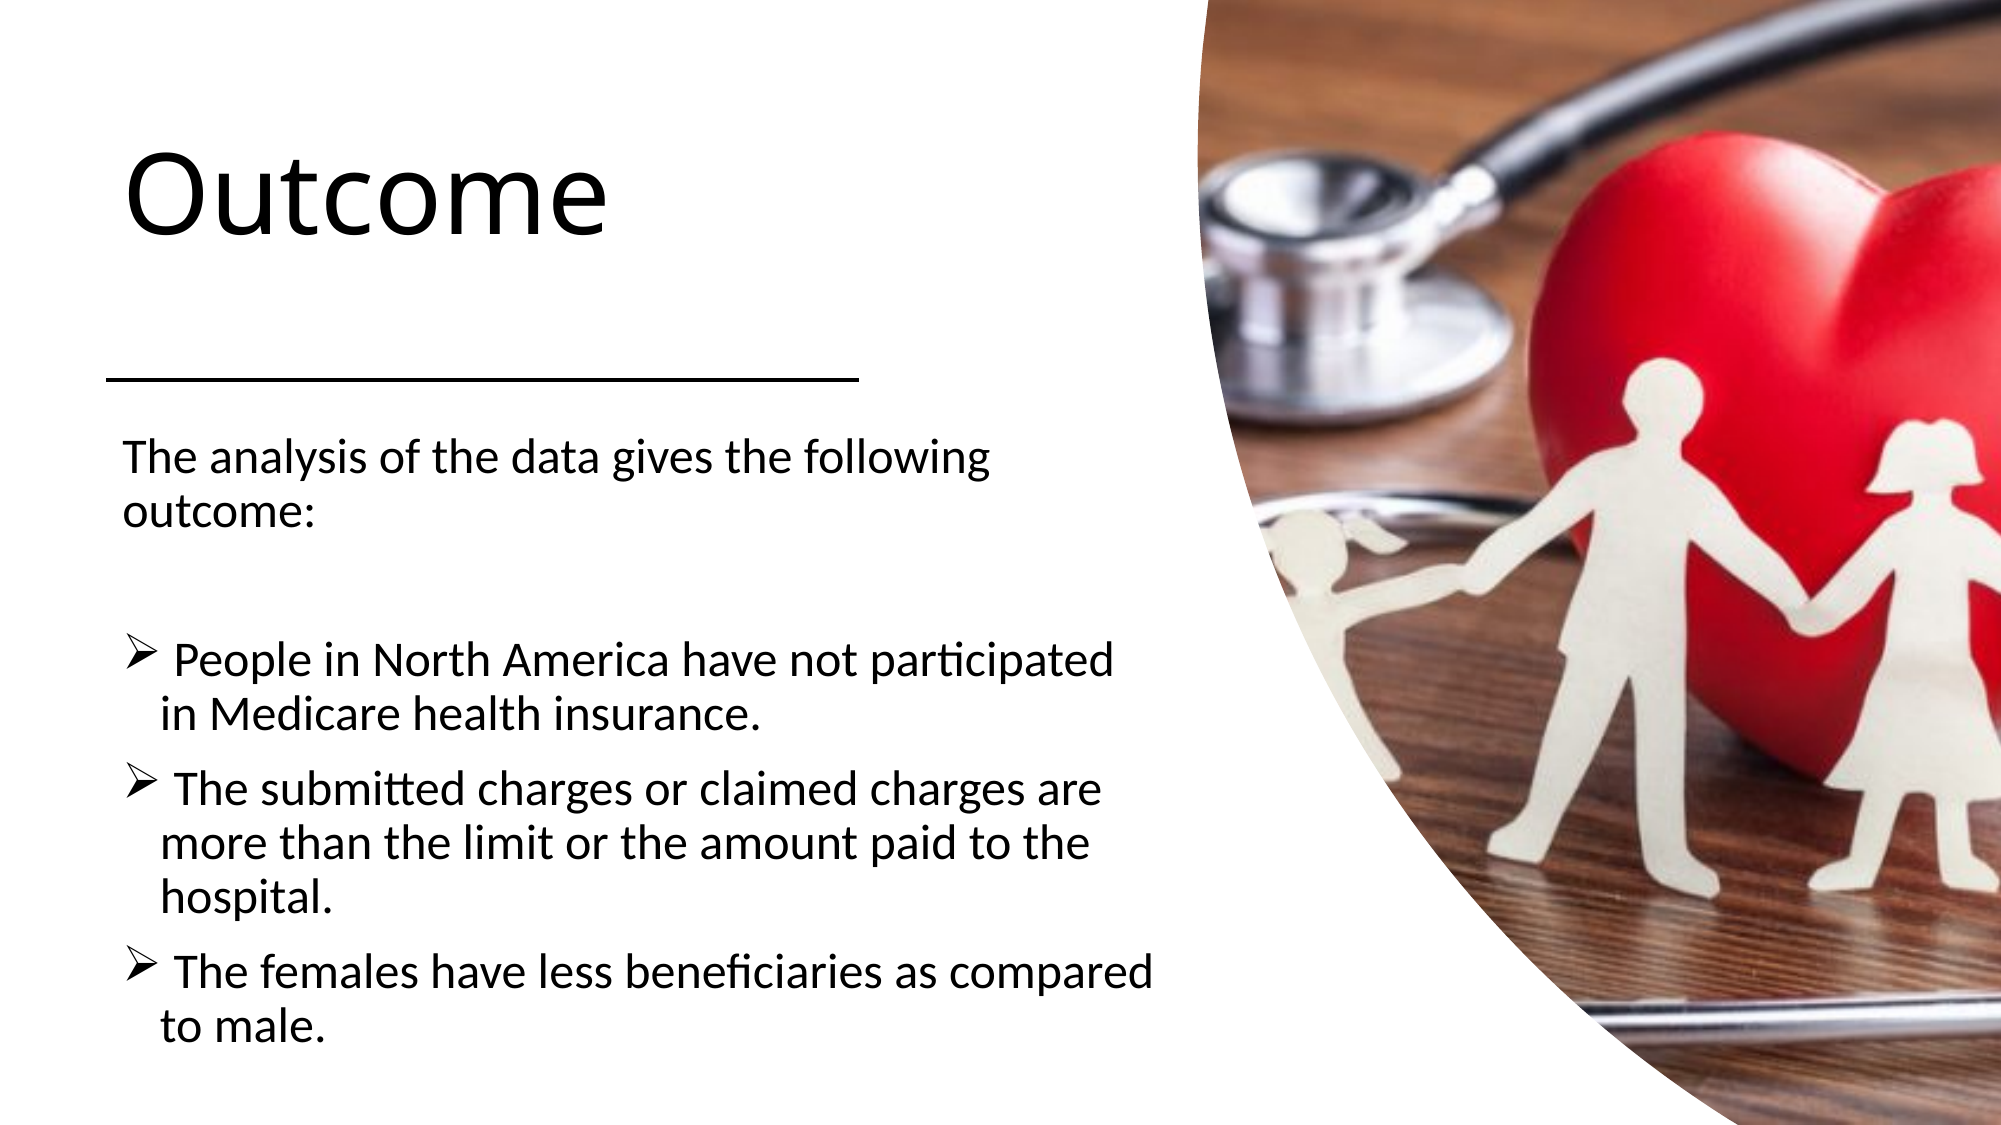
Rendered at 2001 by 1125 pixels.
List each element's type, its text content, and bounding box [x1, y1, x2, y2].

list The analysis of the data gives the following outcome: People in North America have not participated in Medicare health insurance. The submitted charges or claimed charges are more than the limit or the amount paid to the hospital. The females have less beneficiaries as compared to male. [107, 422, 1177, 1102]
title Outcome [107, 59, 948, 338]
picture [1197, 0, 2001, 1125]
